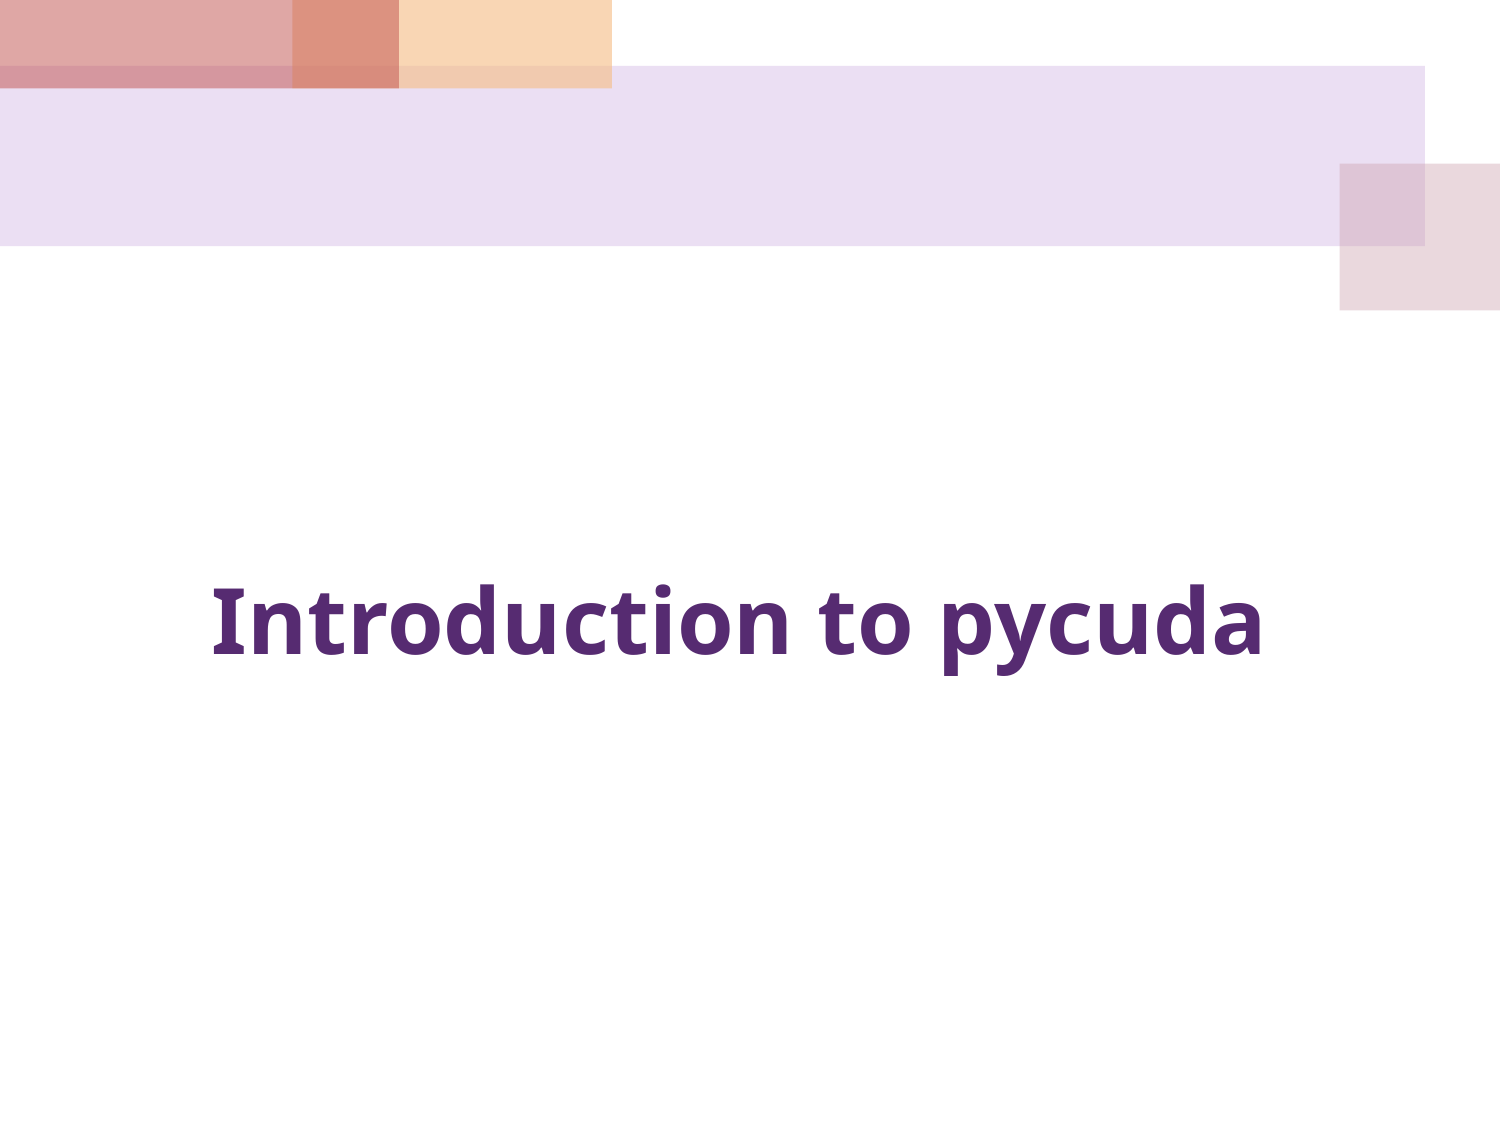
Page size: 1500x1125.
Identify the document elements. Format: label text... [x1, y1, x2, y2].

title Introduction to pycuda [64, 538, 1415, 697]
